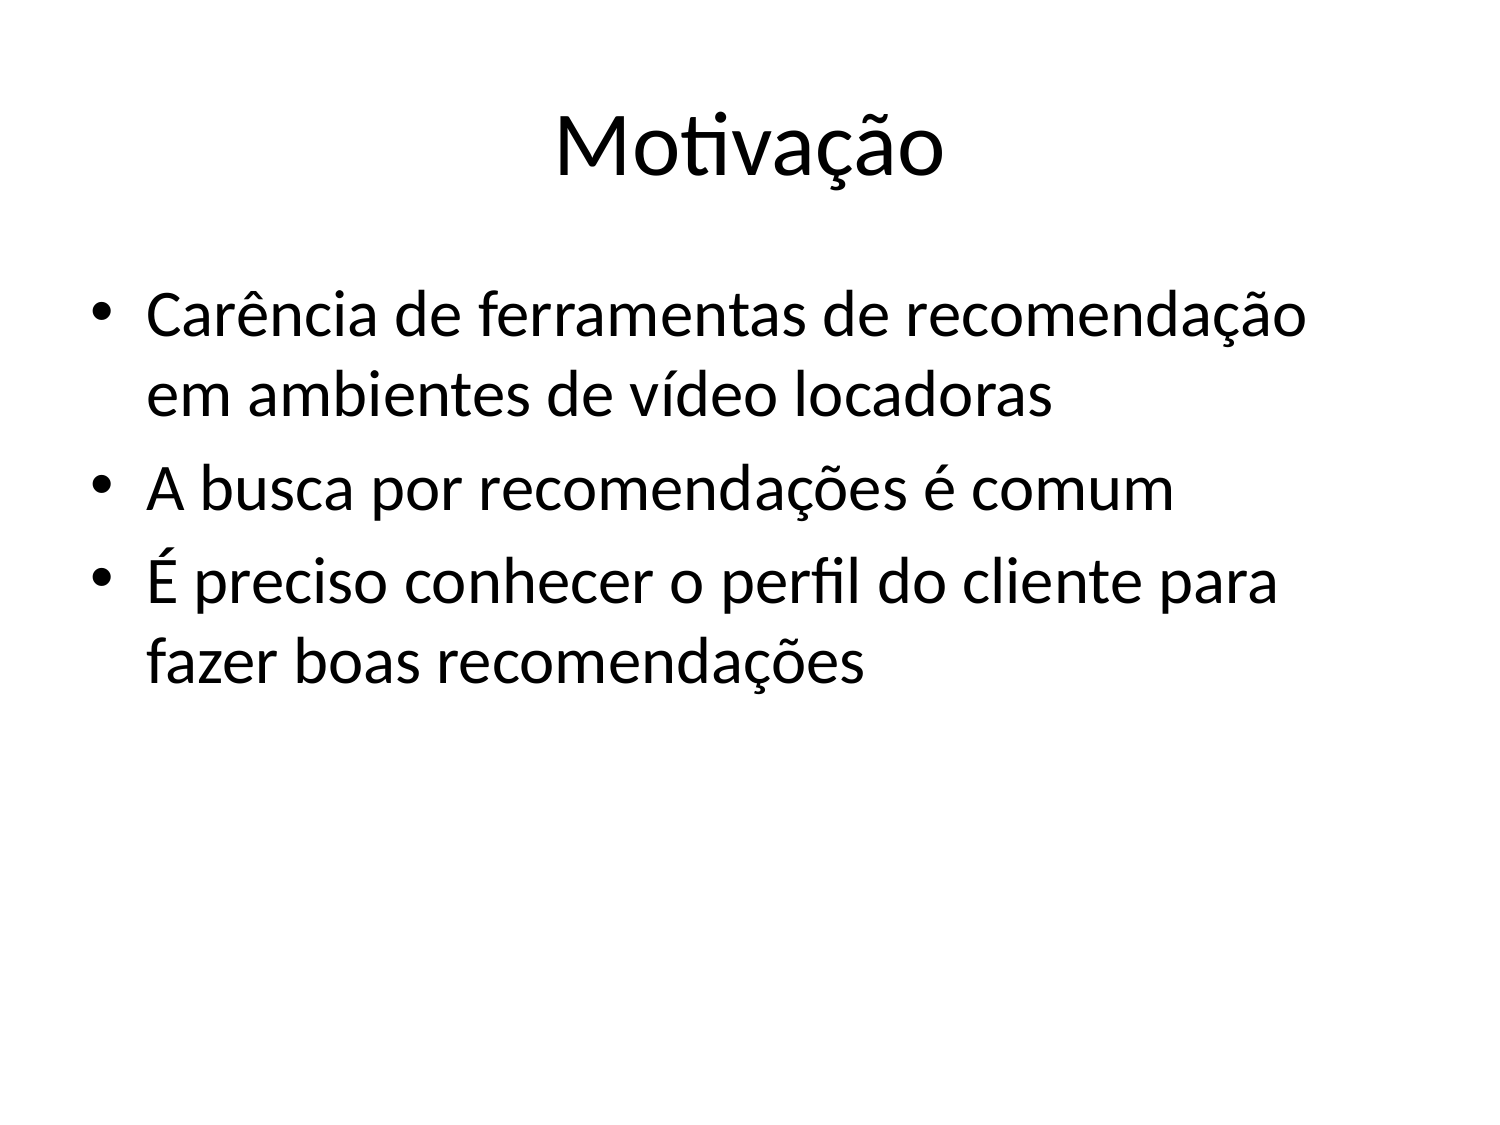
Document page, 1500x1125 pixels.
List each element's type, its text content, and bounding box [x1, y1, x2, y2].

list Carência de ferramentas de recomendação em ambientes de vídeo locadoras A busca por recomendações é comum É preciso conhecer o perfil do cliente para fazer boas recomendações [75, 262, 1425, 1005]
title Motivação [75, 45, 1425, 233]
